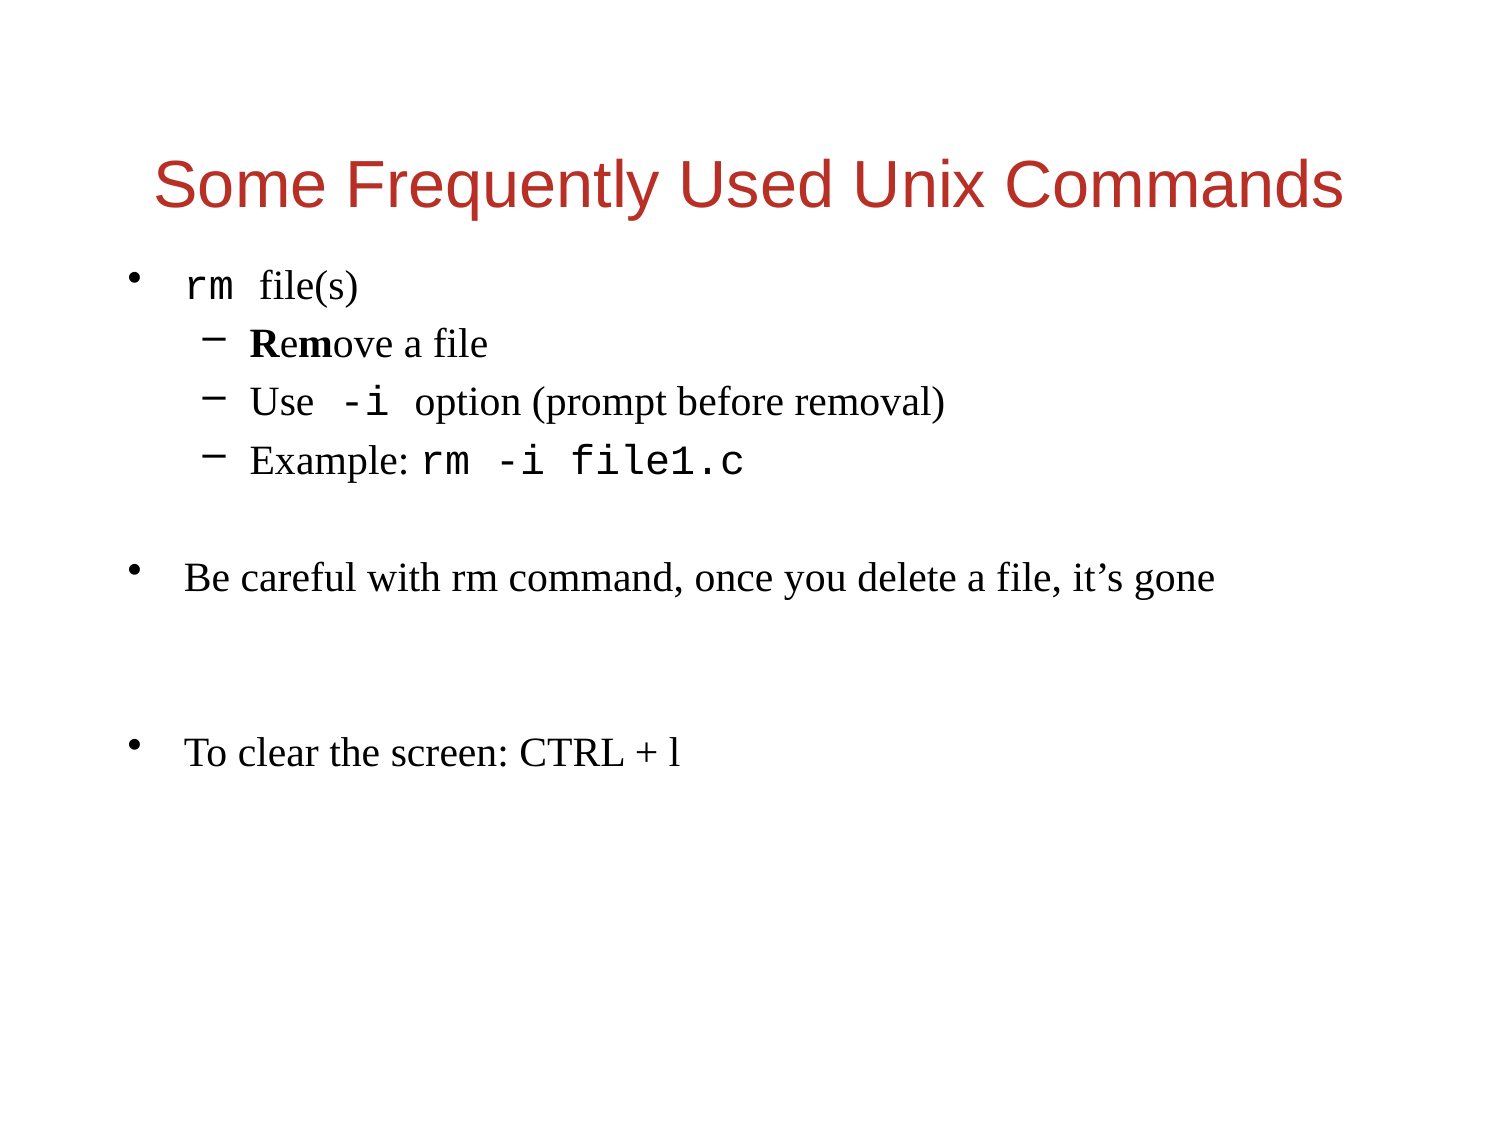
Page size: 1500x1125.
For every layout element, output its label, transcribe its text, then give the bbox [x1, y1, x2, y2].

title Some Frequently Used Unix Commands [112, 125, 1388, 238]
list rm file(s) Remove a file Use -i option (prompt before removal) Example: rm -i file1.c Be careful with rm command, once you delete a file, it’s gone To clear the screen: CTRL + l [112, 249, 1388, 1038]
